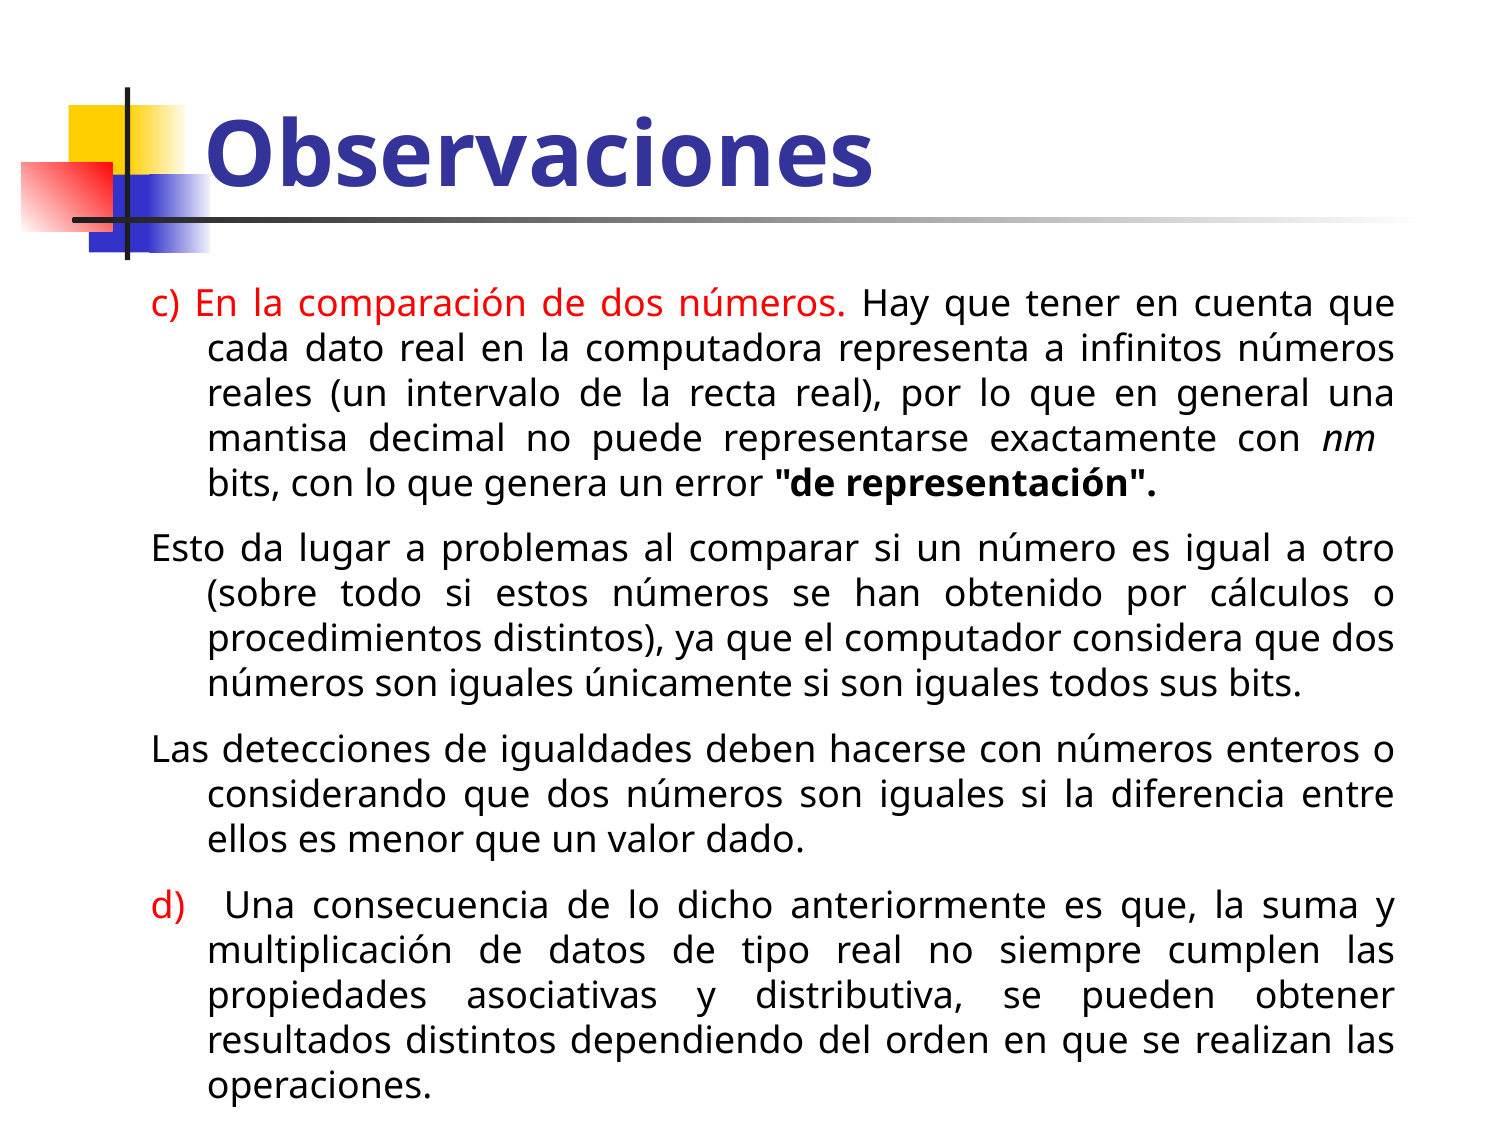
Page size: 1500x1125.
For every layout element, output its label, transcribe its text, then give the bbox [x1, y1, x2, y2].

text_box c) En la comparación de dos números. Hay que tener en cuenta que cada dato real en la computadora representa a infinitos números reales (un intervalo de la recta real), por lo que en general una mantisa decimal no puede representarse exactamente con nm bits, con lo que genera un error "de representación". Esto da lugar a problemas al comparar si un número es igual a otro (sobre todo si estos números se han obtenido por cálculos o procedimientos distintos), ya que el computador considera que dos números son iguales únicamente si son iguales todos sus bits. Las detecciones de igualdades deben hacerse con números enteros o considerando que dos números son iguales si la diferencia entre ellos es menor que un valor dado. Una consecuencia de lo dicho anteriormente es que, la suma y multiplicación de datos de tipo real no siempre cumplen las propiedades asociativas y distributiva, se pueden obtener resultados distintos dependiendo del orden en que se realizan las operaciones. [135, 205, 1412, 1125]
title Observaciones [188, 35, 1468, 213]
